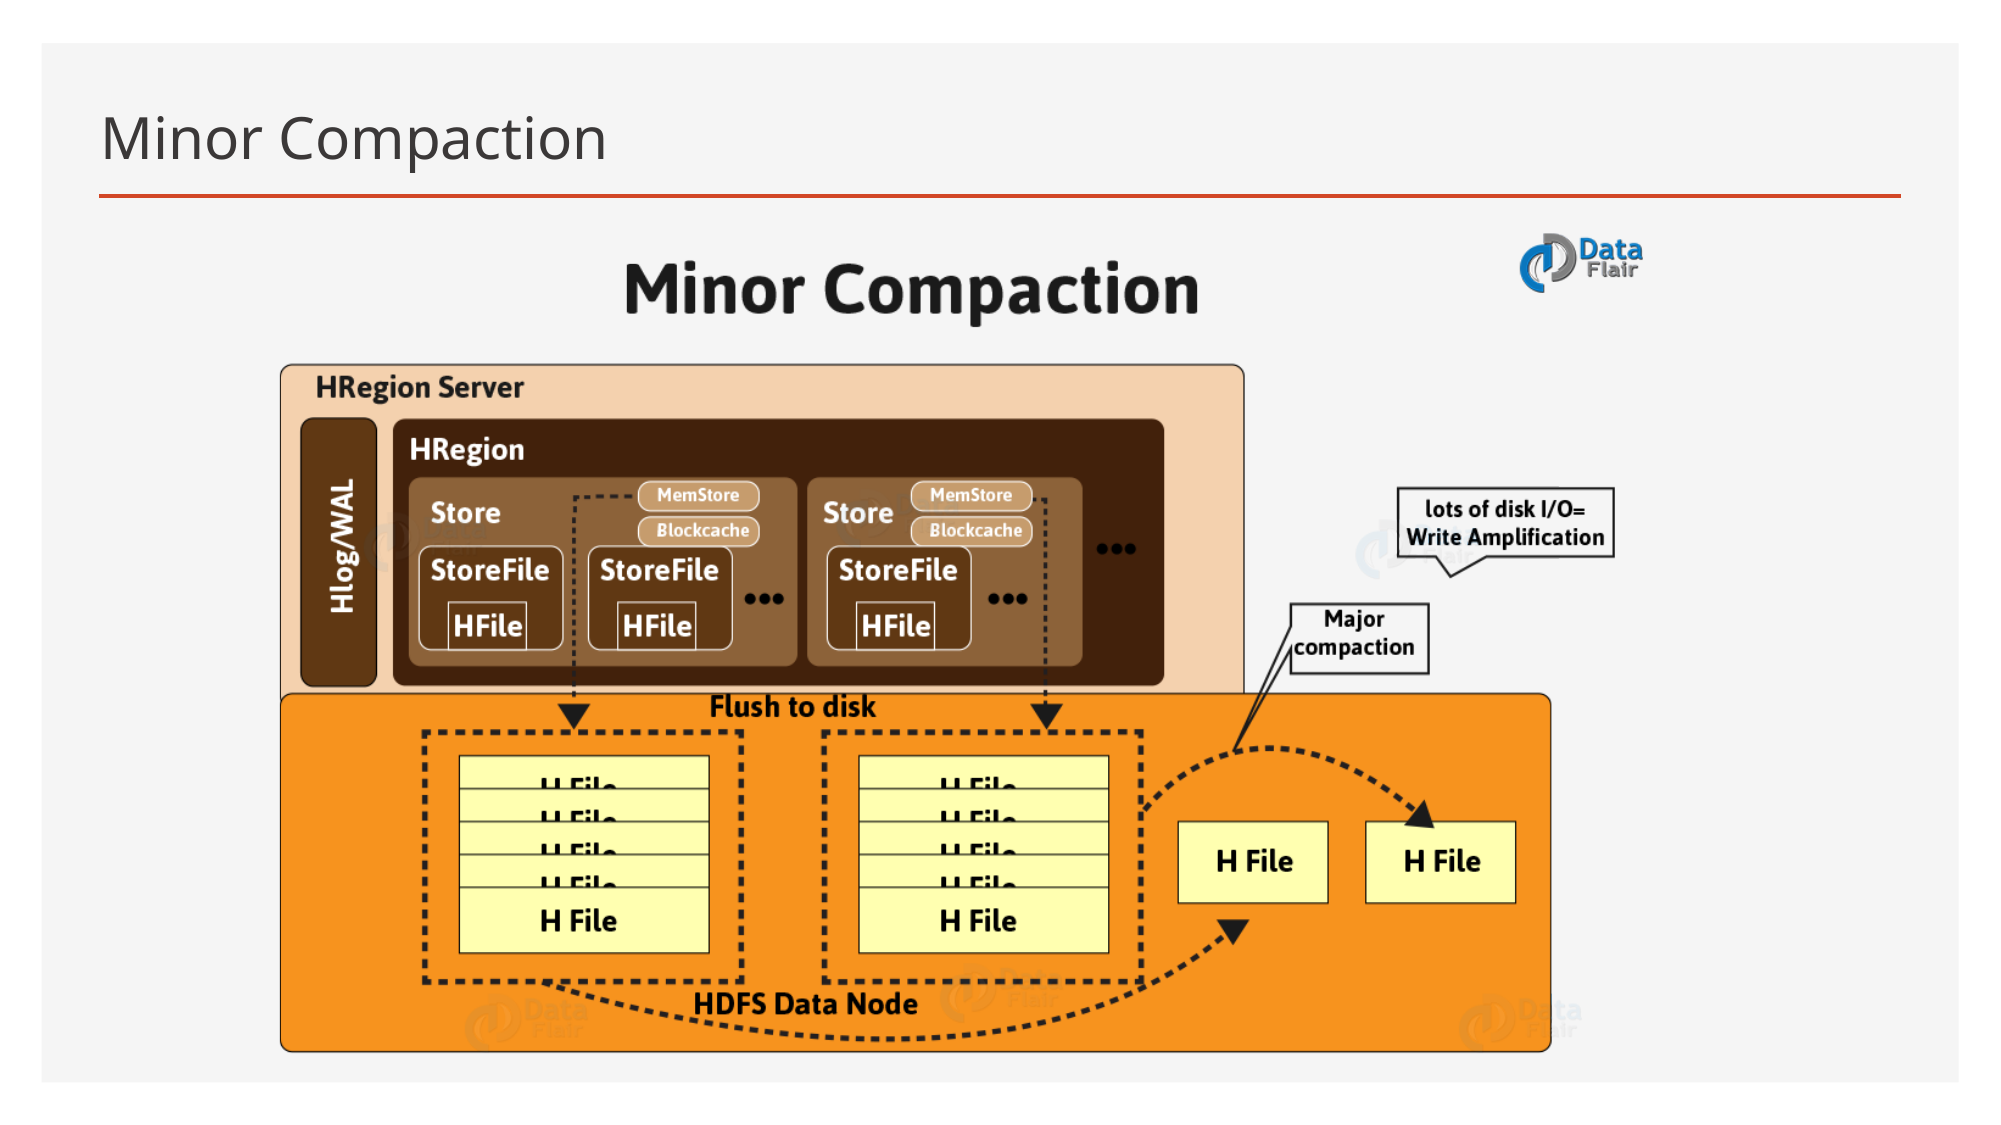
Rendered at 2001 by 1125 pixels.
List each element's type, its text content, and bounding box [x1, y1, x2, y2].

title Minor Compaction [85, 73, 1214, 179]
picture [214, 204, 1676, 1101]
